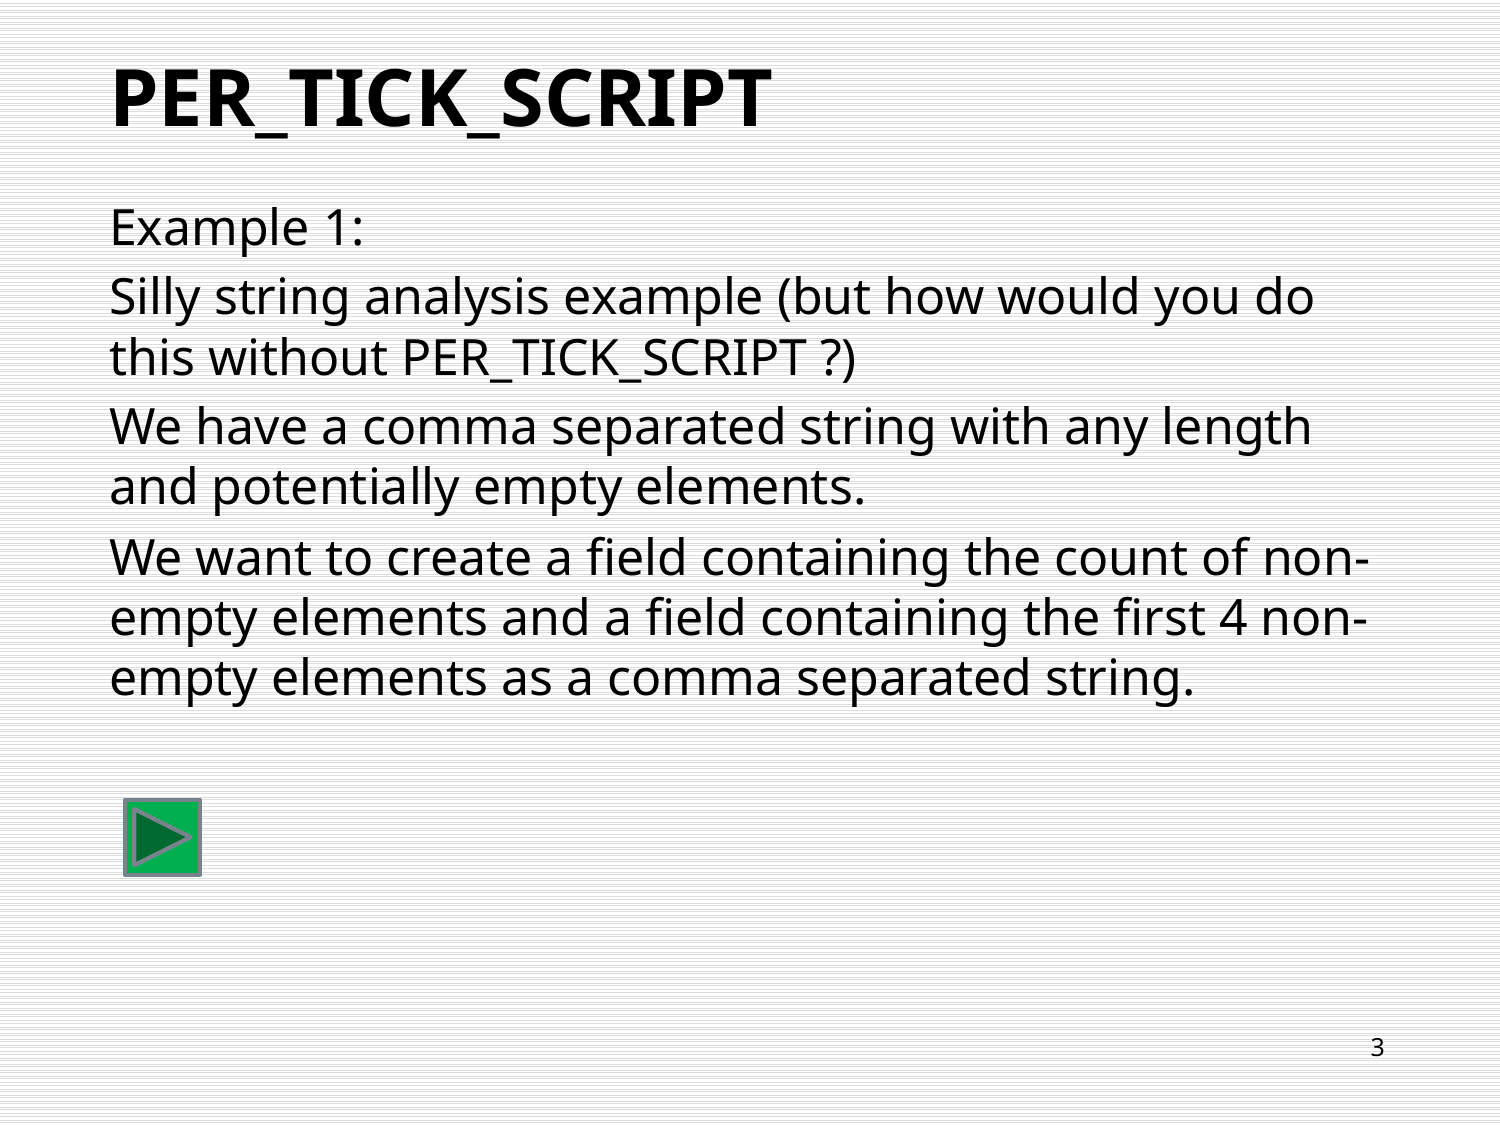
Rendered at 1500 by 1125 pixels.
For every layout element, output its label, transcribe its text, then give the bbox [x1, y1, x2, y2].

title PER_TICK_SCRIPT [94, 50, 1407, 150]
text_box [123, 798, 202, 877]
list Example 1: Silly string analysis example (but how would you do this without PER_TICK_SCRIPT ?) We have a comma separated string with any length and potentially empty elements. We want to create a field containing the count of non-empty elements and a field containing the first 4 non-empty elements as a comma separated string. [94, 187, 1409, 725]
picture [0, 0, 1500, 1125]
slide_number 3 [1074, 1024, 1401, 1103]
